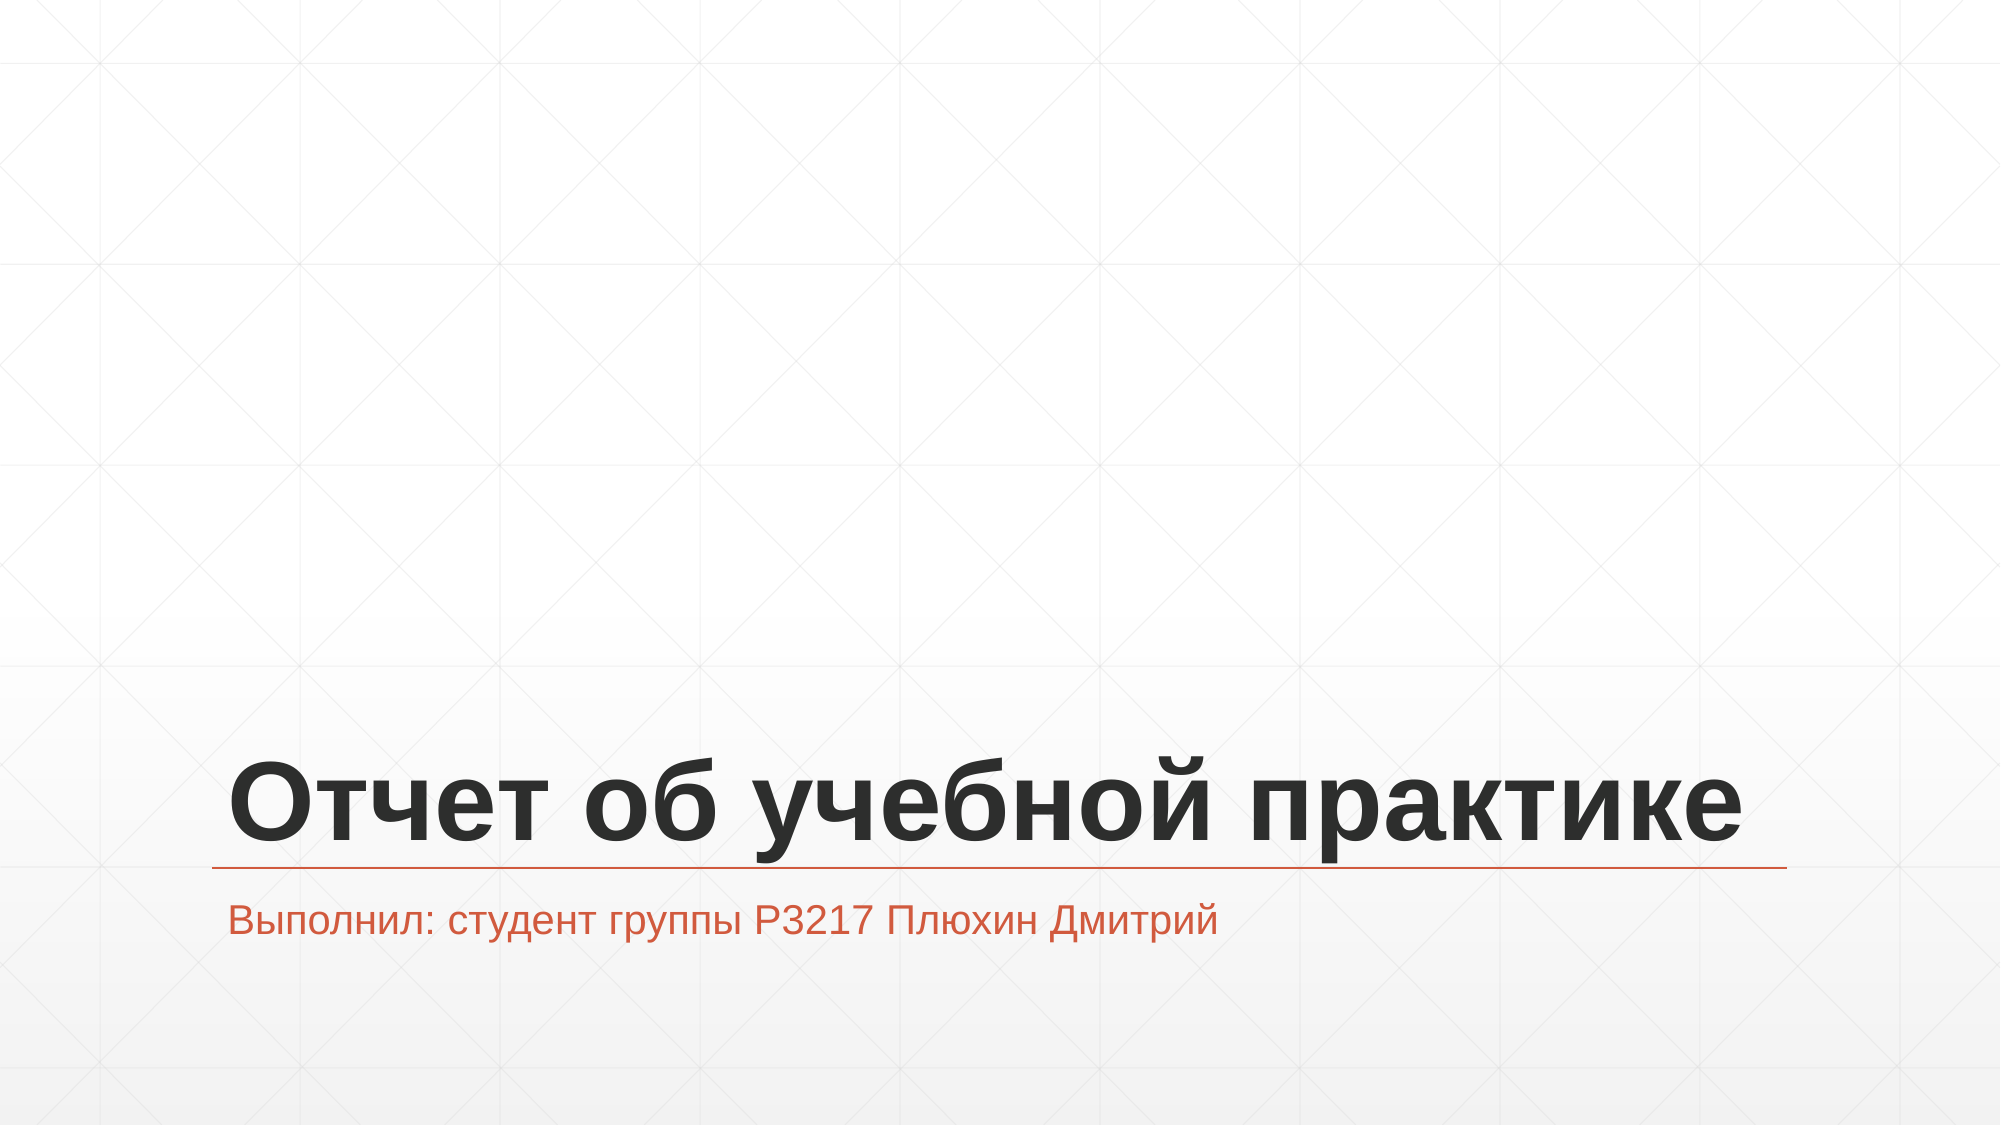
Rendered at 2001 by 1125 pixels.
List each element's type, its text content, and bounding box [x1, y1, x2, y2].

subtitle Выполнил: студент группы P3217 Плюхин Дмитрий [212, 891, 1788, 967]
title Отчет об учебной практике [212, 313, 1788, 869]
